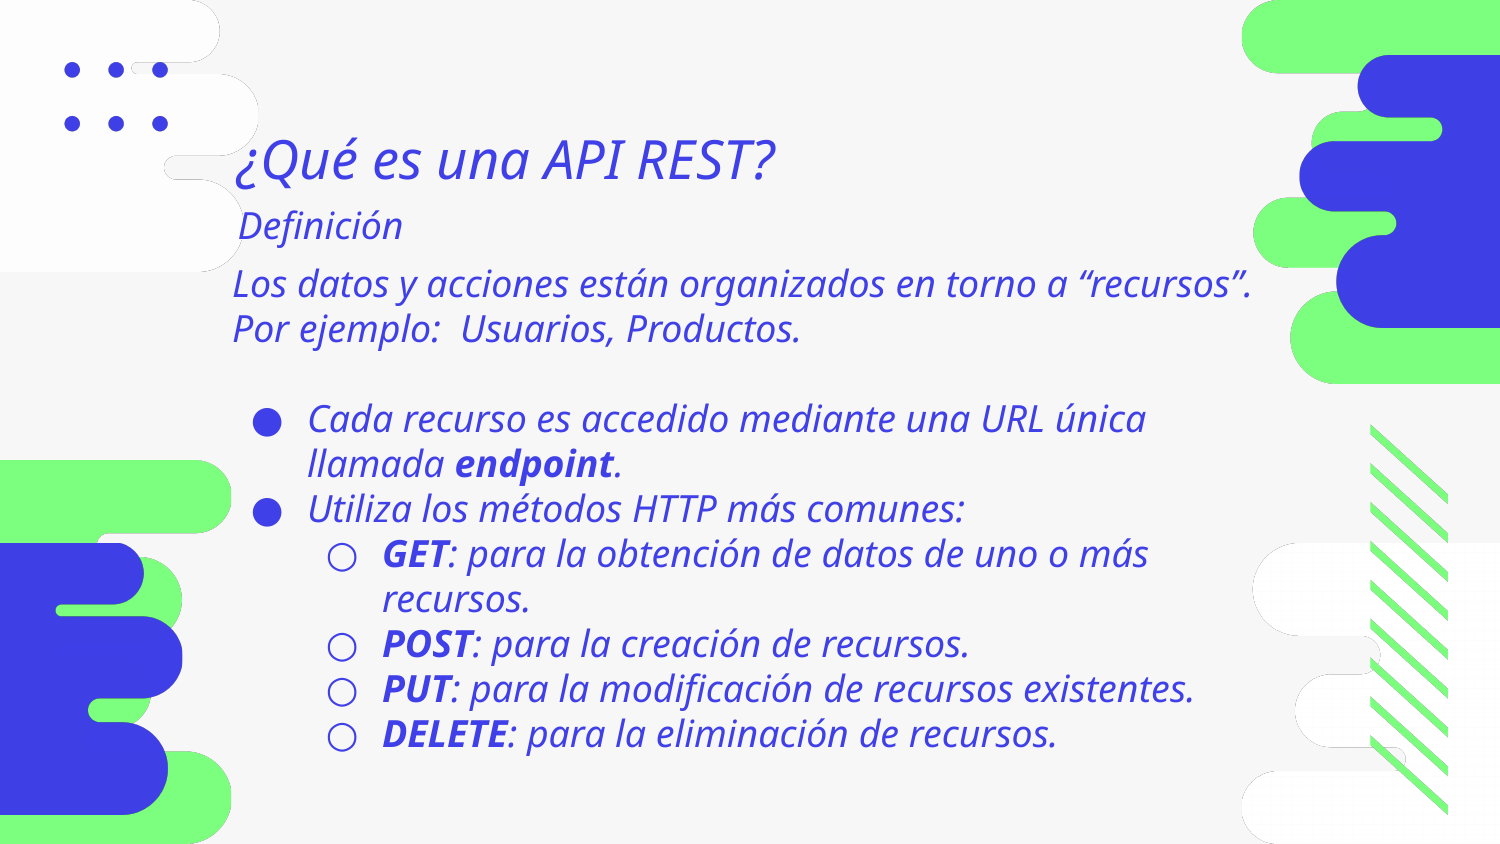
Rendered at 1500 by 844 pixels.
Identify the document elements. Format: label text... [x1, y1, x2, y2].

text_box Los datos y acciones están organizados en torno a “recursos”. Por ejemplo: Usuarios, Productos. Cada recurso es accedido mediante una URL única llamada endpoint. Utiliza los métodos HTTP más comunes: GET: para la obtención de datos de uno o más recursos. POST: para la creación de recursos. PUT: para la modificación de recursos existentes. DELETE: para la eliminación de recursos. [220, 254, 1268, 761]
picture [0, 0, 259, 272]
text_box ¿Qué es una API REST? [226, 119, 1274, 196]
picture [1241, 425, 1500, 844]
picture [1241, 0, 1500, 384]
text_box Definición [226, 196, 823, 253]
picture [0, 460, 232, 844]
